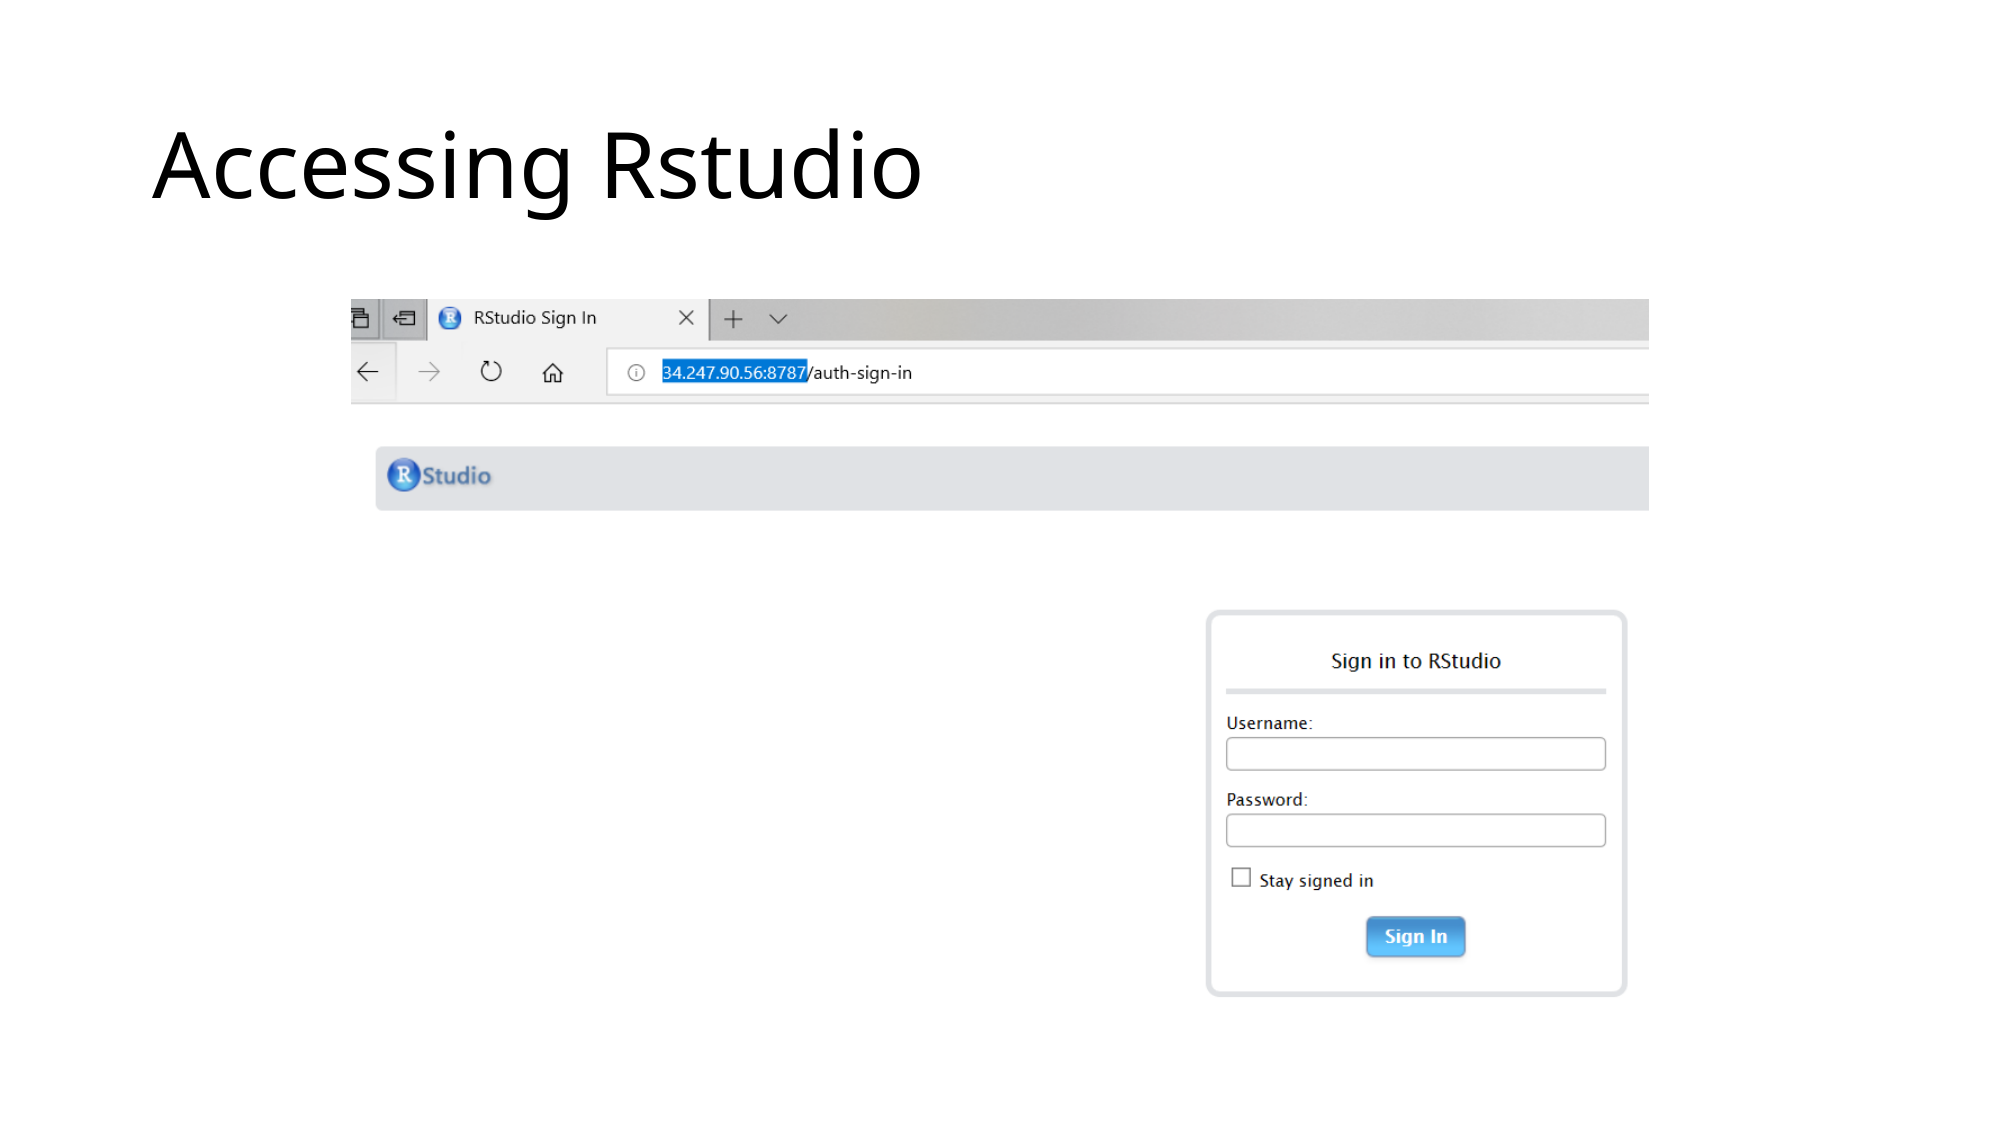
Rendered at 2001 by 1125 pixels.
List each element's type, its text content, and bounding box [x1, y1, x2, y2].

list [351, 299, 1649, 1014]
title Accessing Rstudio [137, 59, 1863, 278]
